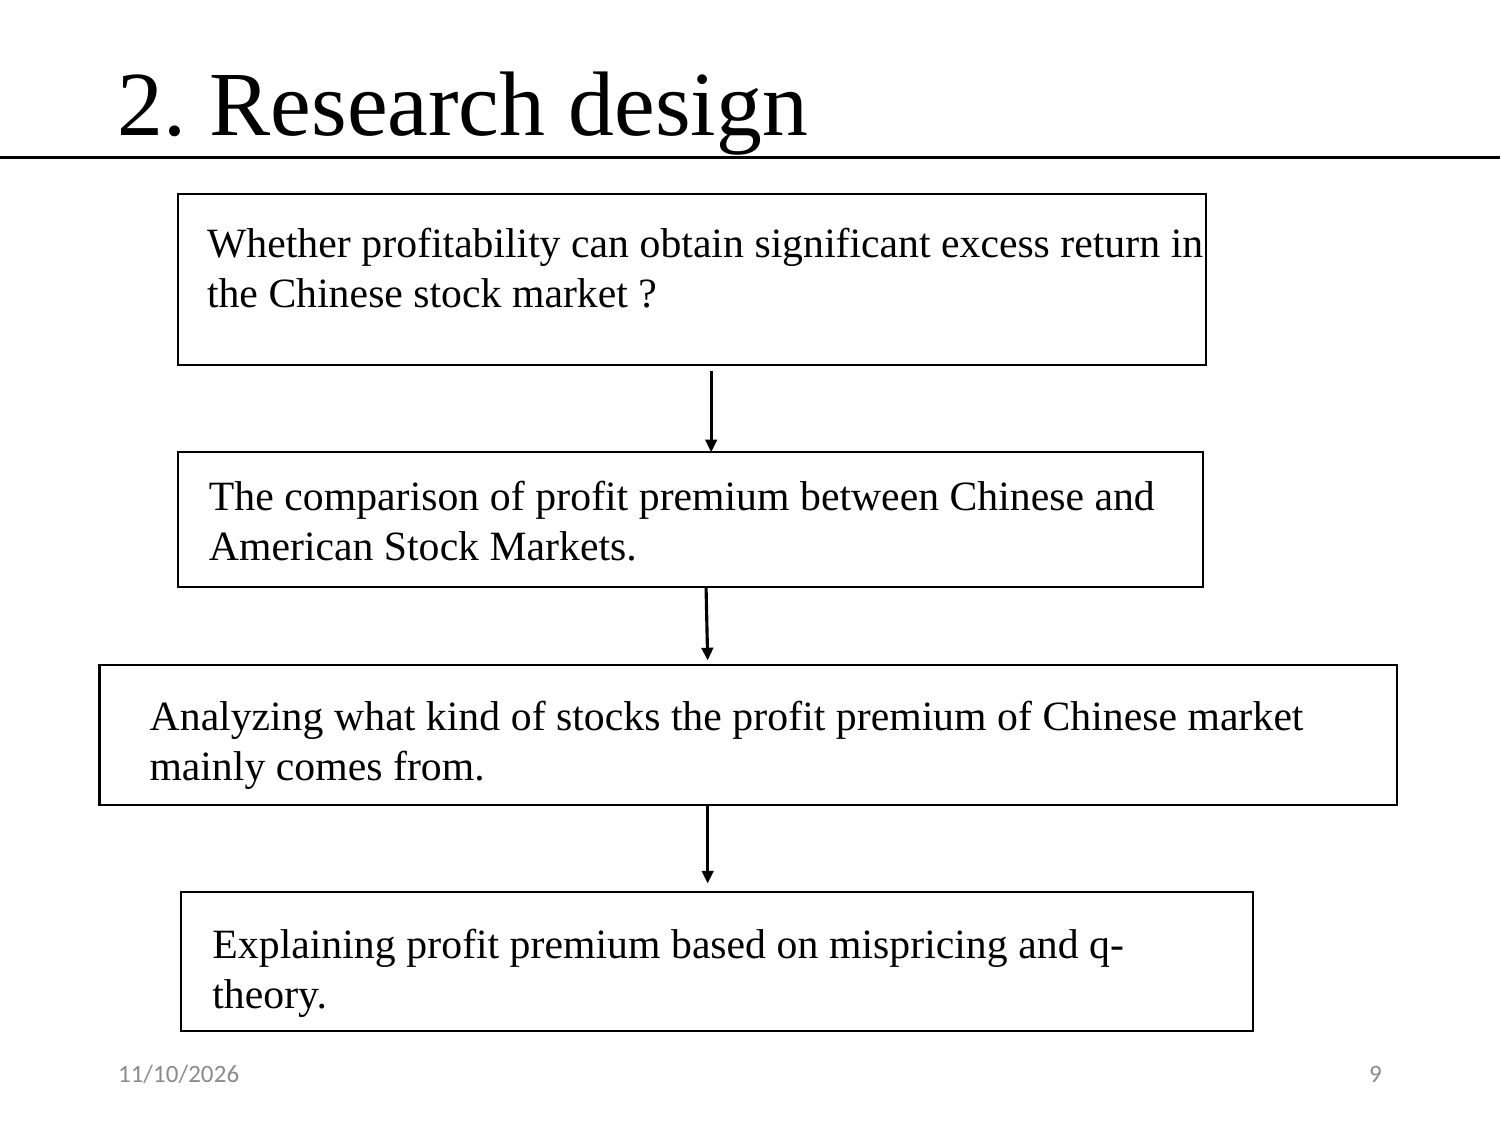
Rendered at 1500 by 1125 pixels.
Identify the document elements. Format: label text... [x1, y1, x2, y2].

text_box 2. Research design [103, 48, 1397, 153]
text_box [177, 452, 1229, 588]
slide_number 9 [1059, 1042, 1397, 1103]
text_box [177, 193, 1220, 395]
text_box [99, 665, 1397, 806]
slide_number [103, 1042, 441, 1103]
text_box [180, 891, 1253, 1032]
